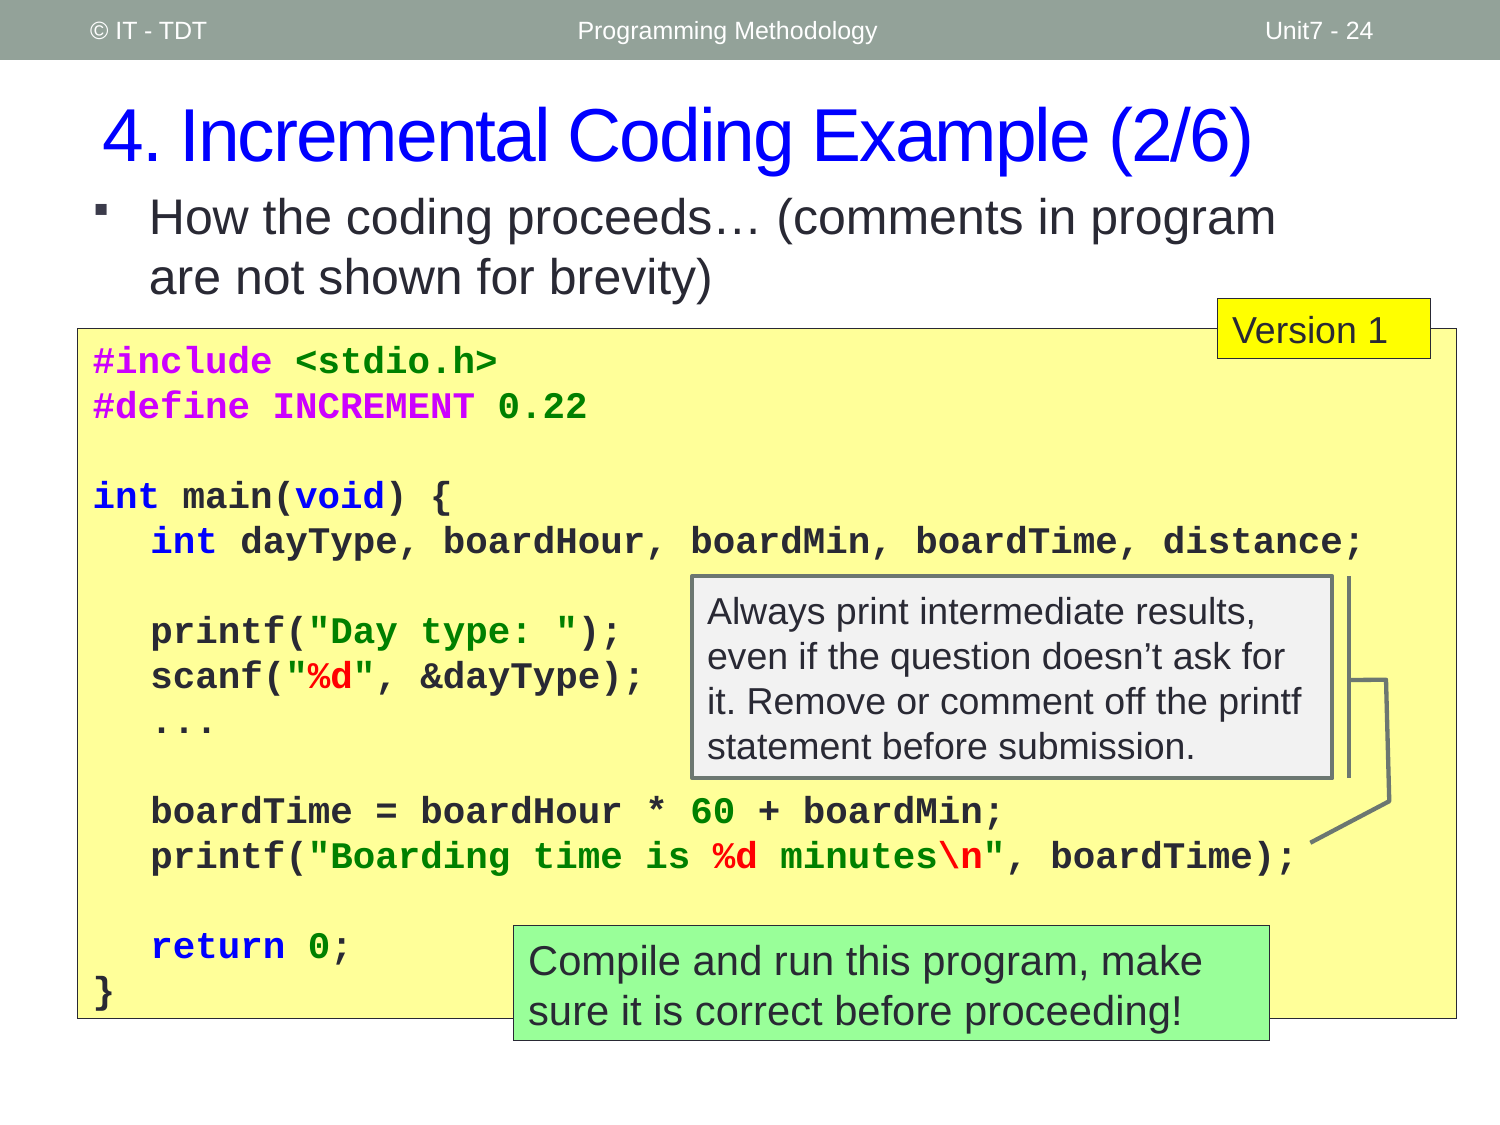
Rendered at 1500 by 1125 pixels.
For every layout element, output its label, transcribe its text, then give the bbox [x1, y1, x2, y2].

footer Programming Methodology [562, 3, 1238, 57]
text_box How the coding proceeds… (comments in program are not shown for brevity) [77, 177, 1376, 297]
slide_number © IT - TDT [75, 3, 550, 57]
text_box Compile and run this program, make sure it is correct before proceeding! [513, 1033, 1270, 1041]
slide_number Unit7 - 24 [1250, 3, 1425, 57]
title 4. Incremental Coding Example (2/6) [87, 62, 1463, 200]
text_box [77, 298, 1458, 1026]
